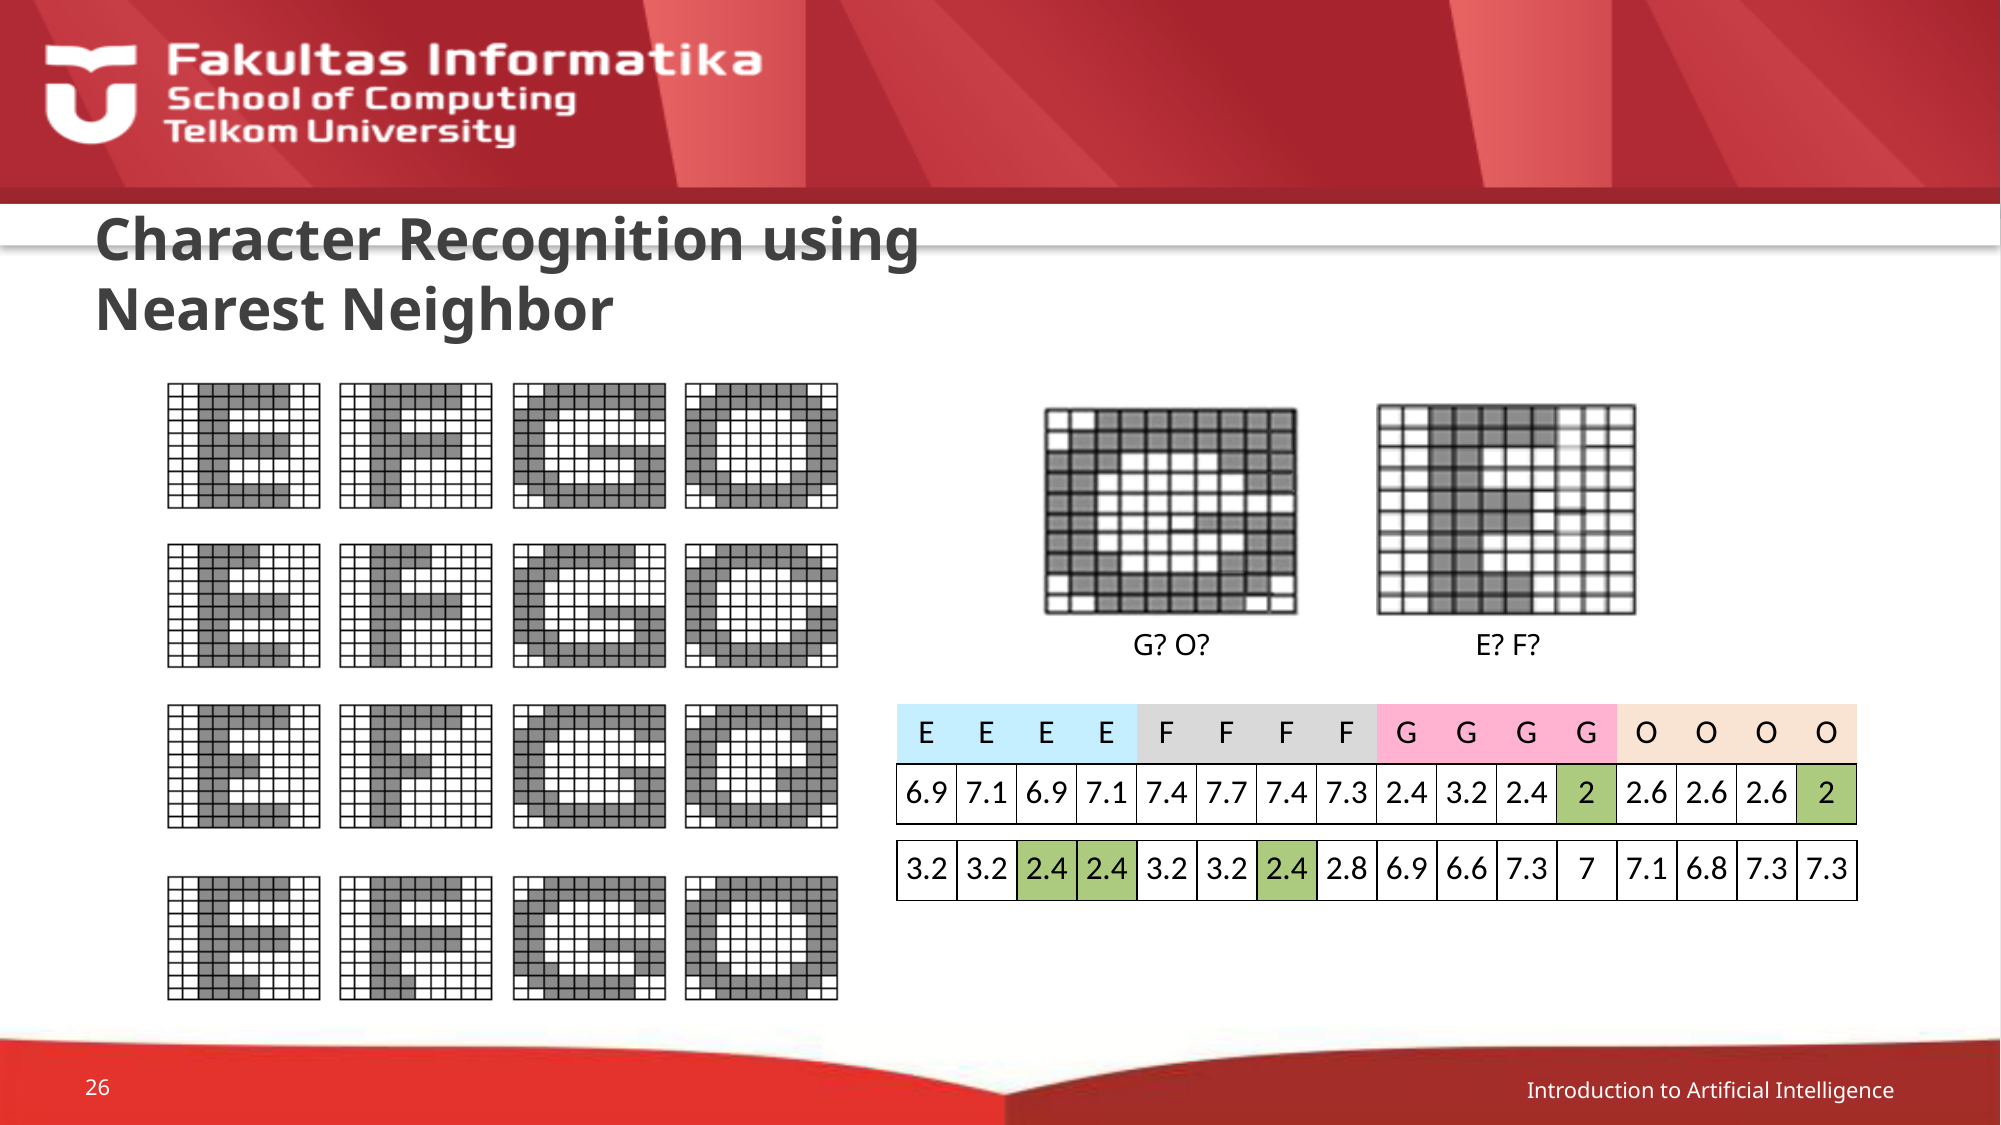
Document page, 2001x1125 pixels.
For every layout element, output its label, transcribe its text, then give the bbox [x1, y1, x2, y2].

table_cell 7.3 [1317, 765, 1376, 823]
table_header F [1257, 704, 1317, 763]
table_cell 7.4 [1257, 765, 1316, 823]
table_header 7 [1558, 841, 1616, 900]
table_header 3.2 [958, 841, 1016, 900]
table_cell 3.2 [1437, 765, 1496, 823]
slide_number 26 [85, 1058, 164, 1119]
table_header 6.9 [1378, 841, 1436, 900]
table_header 3.2 [1138, 841, 1196, 900]
table_header 6.6 [1438, 841, 1496, 900]
table_header G [1557, 704, 1617, 763]
table_cell 2 [1797, 765, 1856, 823]
table_header E [957, 704, 1017, 763]
table_header O [1677, 704, 1737, 763]
table_header 3.2 [1198, 841, 1256, 900]
table_header 3.2 [898, 841, 956, 900]
table_cell 2.4 [1377, 765, 1436, 823]
table_header G [1437, 704, 1497, 763]
table_cell 7.4 [1137, 765, 1196, 823]
table_header O [1617, 704, 1677, 763]
list Introduction to Artificial Intelligence [1185, 1058, 1911, 1119]
table_header 7.1 [1618, 841, 1676, 900]
table_header G [1377, 704, 1437, 763]
table_cell 7.1 [957, 765, 1016, 823]
table_header F [1197, 704, 1257, 763]
table_header G [1497, 704, 1557, 763]
table_header 2.4 [1078, 841, 1136, 900]
table_header F [1317, 704, 1377, 763]
table_cell 7.7 [1197, 765, 1256, 823]
table_header 7.3 [1498, 841, 1556, 900]
table_header 7.3 [1738, 841, 1796, 900]
text_box G? O? [1112, 627, 1231, 669]
picture [0, 0, 2001, 1125]
title Character Recognition using Nearest Neighbor [79, 219, 1901, 325]
table_header 2.4 [1018, 841, 1076, 900]
table_cell 2.6 [1617, 765, 1676, 823]
table_header O [1737, 704, 1797, 763]
table_cell 2.6 [1677, 765, 1736, 823]
text_box E? F? [1453, 628, 1563, 669]
picture [163, 377, 843, 1017]
picture [1041, 402, 1302, 620]
table_header 2.8 [1318, 841, 1376, 900]
table_cell 6.9 [897, 765, 956, 823]
table_header 2.4 [1258, 841, 1316, 900]
table_header O [1797, 704, 1857, 763]
table_header 7.3 [1798, 841, 1856, 900]
table_header 6.8 [1678, 841, 1736, 900]
table_cell 2.4 [1497, 765, 1556, 823]
picture [1376, 402, 1640, 620]
table_header E [1017, 704, 1077, 763]
table_cell 7.1 [1077, 765, 1136, 823]
table_cell 6.9 [1017, 765, 1076, 823]
table_cell 2 [1557, 765, 1616, 823]
table_header F [1137, 704, 1197, 763]
table_cell 2.6 [1737, 765, 1796, 823]
table_header E [1077, 704, 1137, 763]
table_header E [897, 704, 957, 763]
